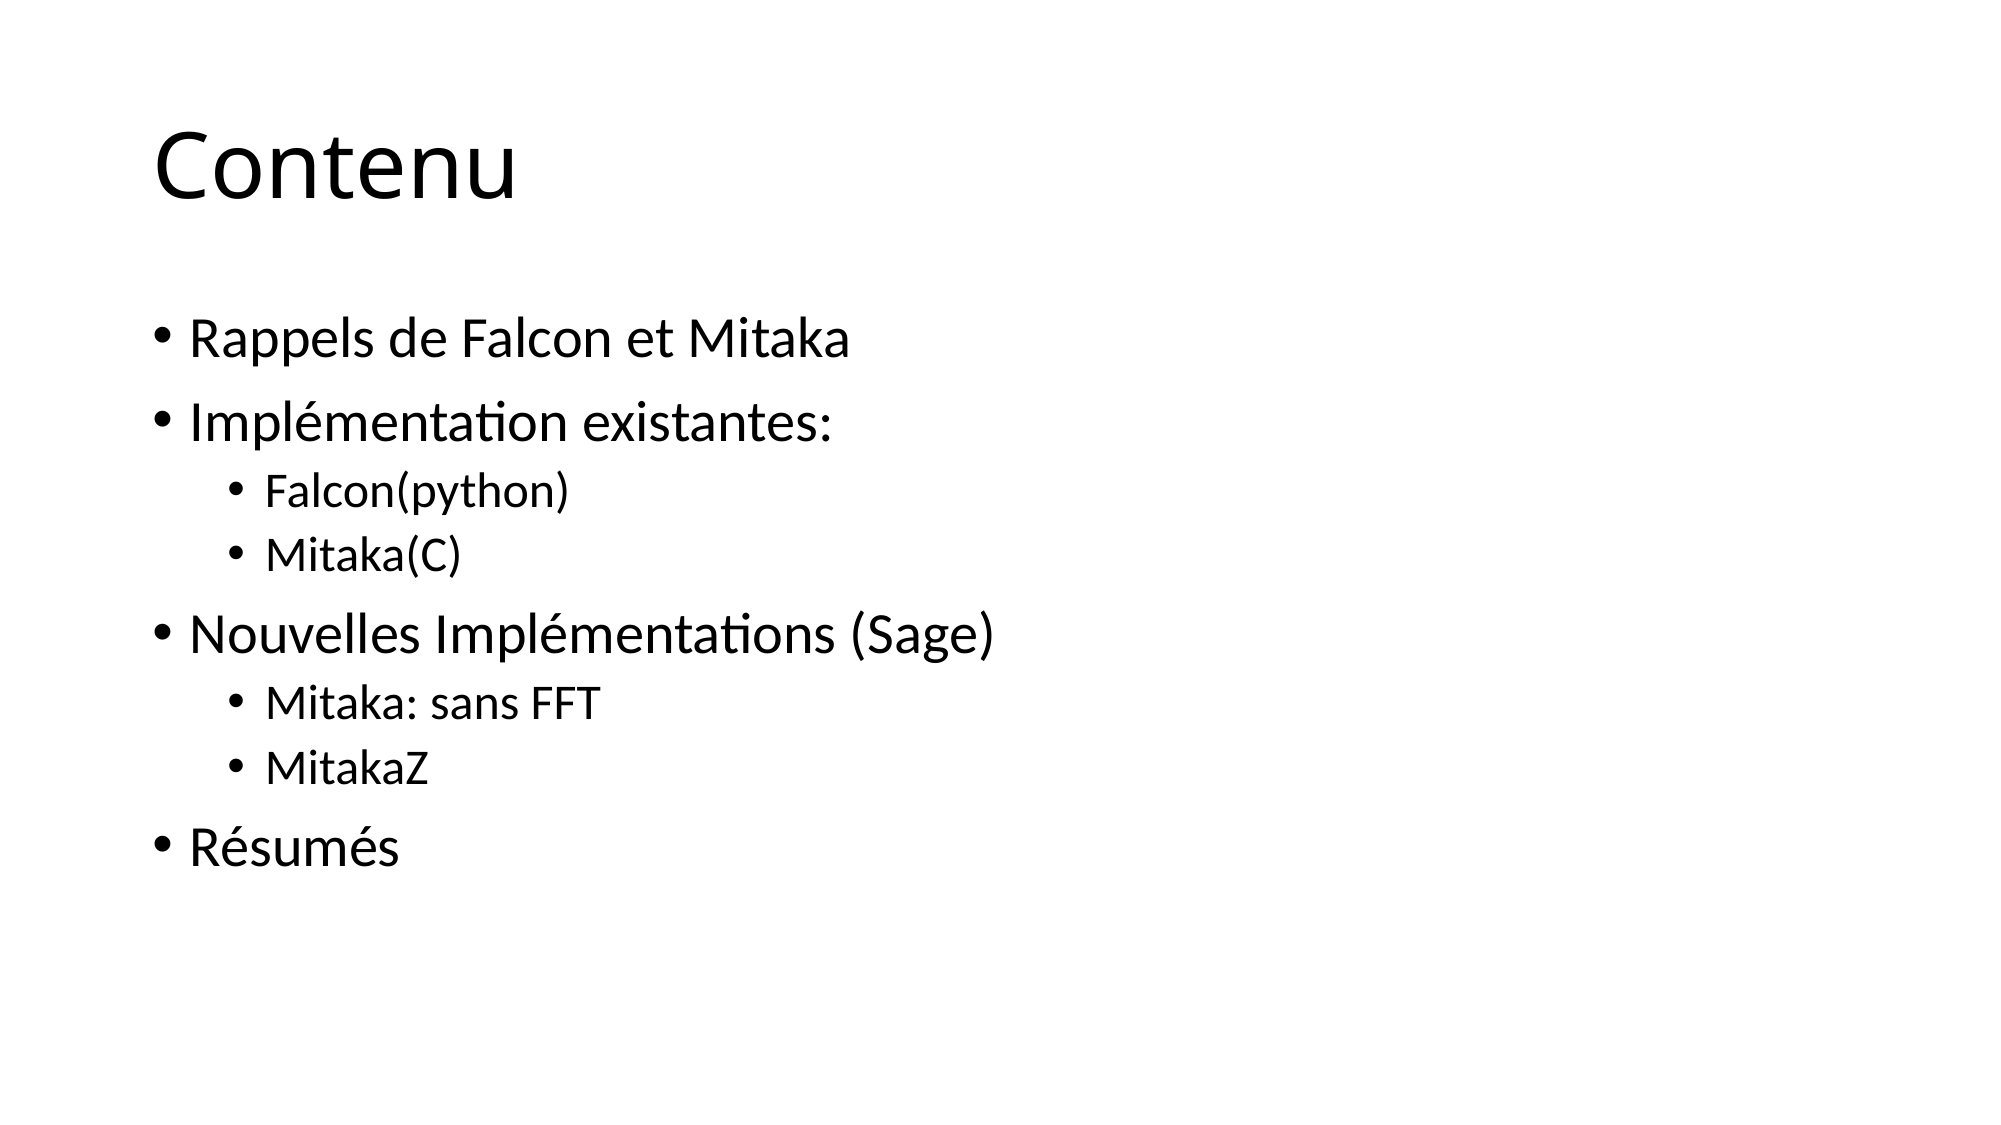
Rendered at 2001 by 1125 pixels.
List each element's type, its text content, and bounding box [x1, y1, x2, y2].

list Rappels de Falcon et Mitaka Implémentation existantes: Falcon(python) Mitaka(C) Nouvelles Implémentations (Sage) Mitaka: sans FFT MitakaZ Résumés [137, 299, 1863, 1014]
title Contenu [137, 59, 1863, 278]
